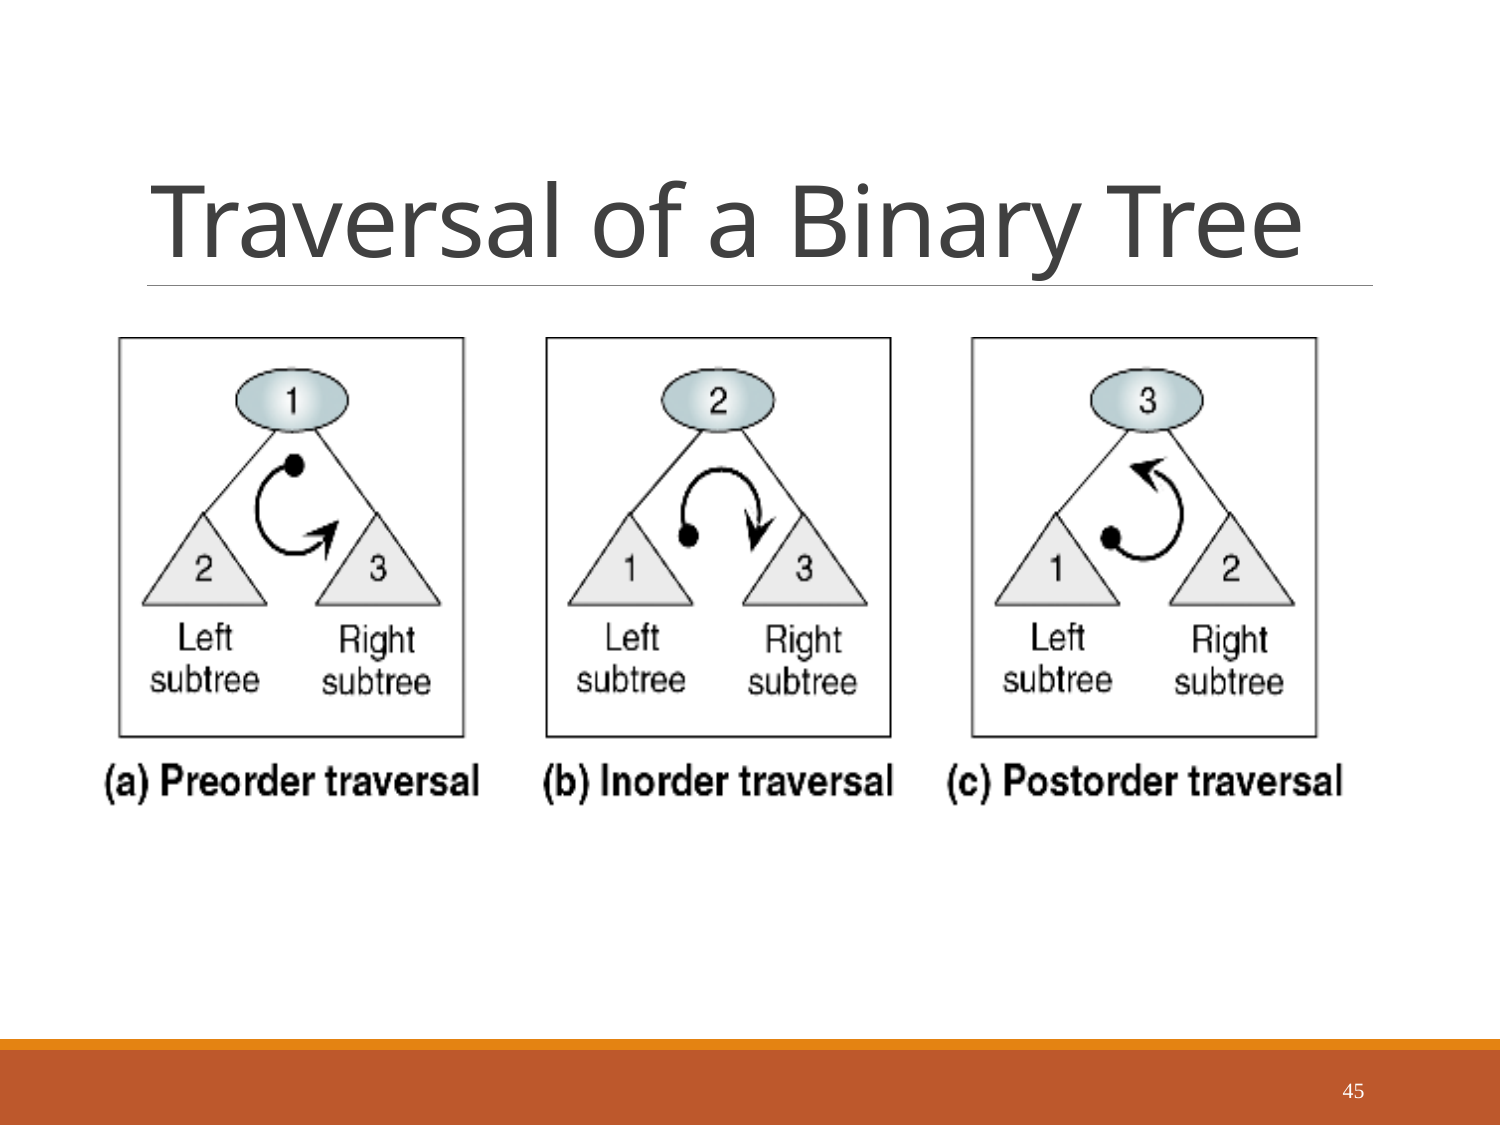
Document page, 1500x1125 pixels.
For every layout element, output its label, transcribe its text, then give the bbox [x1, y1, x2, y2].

picture [61, 336, 1388, 813]
slide_number 45 [1218, 1059, 1380, 1120]
title Traversal of a Binary Tree [135, 47, 1373, 285]
